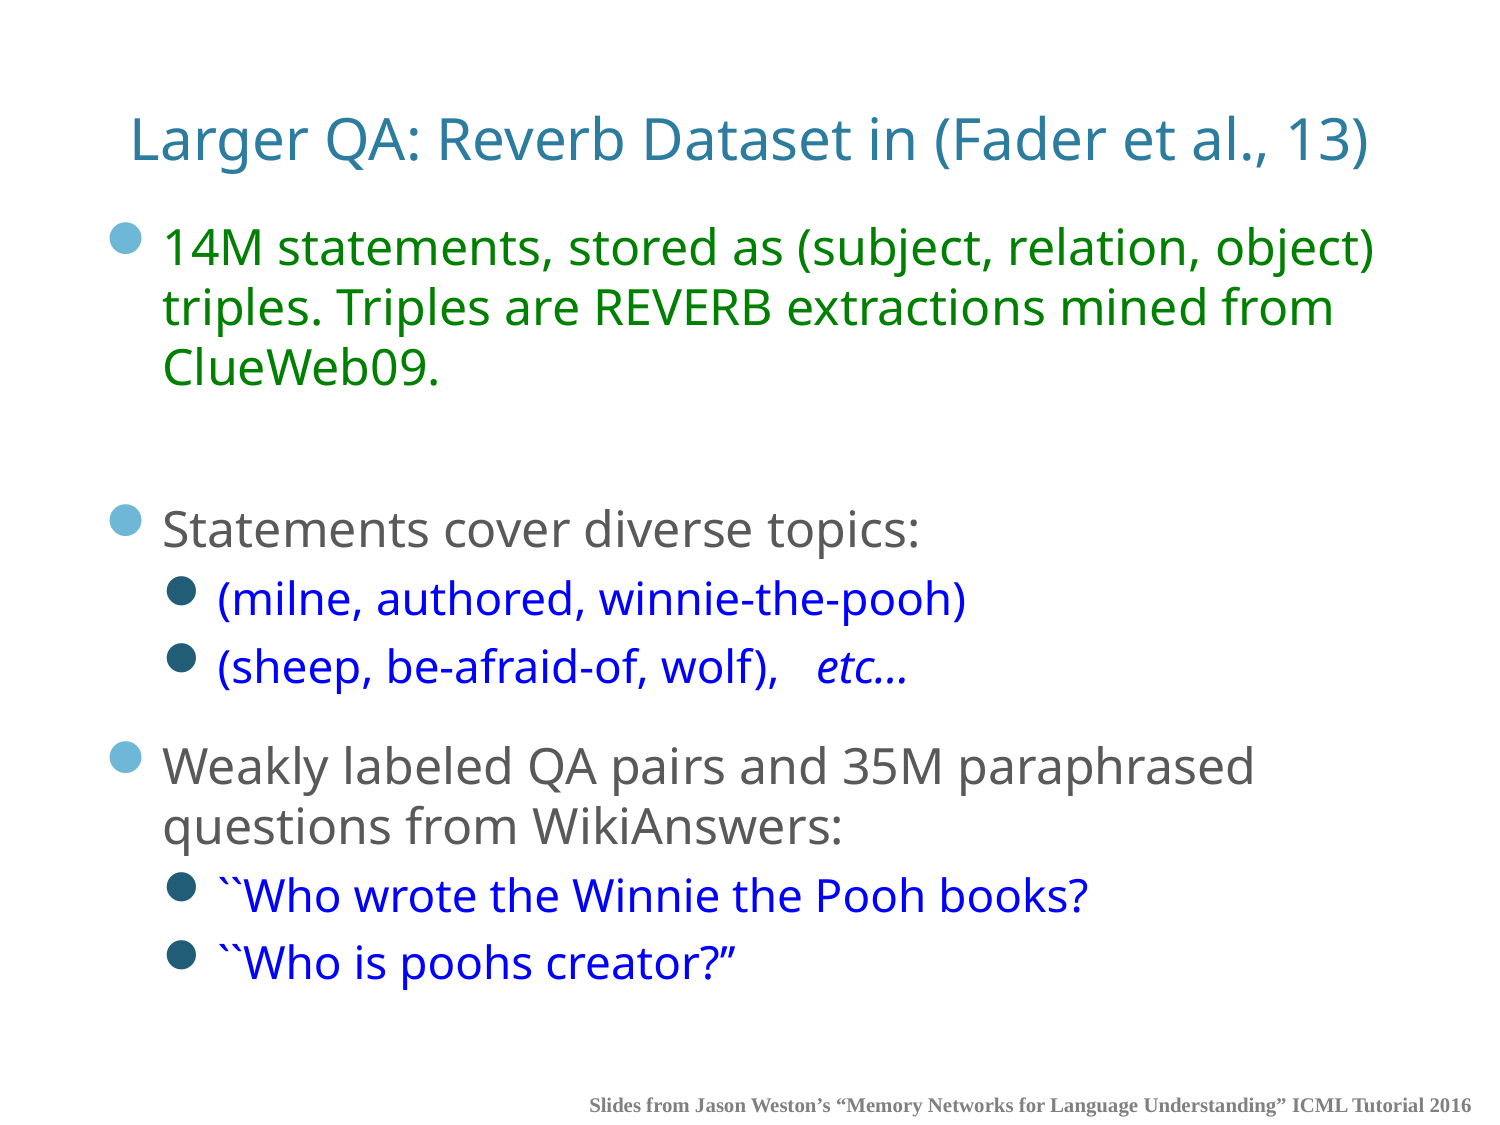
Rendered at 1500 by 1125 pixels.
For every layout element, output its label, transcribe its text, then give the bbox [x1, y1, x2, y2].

list 14M statements, stored as (subject, relation, object) triples. Triples are REVERB extractions mined from ClueWeb09. Statements cover diverse topics: (milne, authored, winnie-the-pooh) (sheep, be-afraid-of, wolf), etc... Weakly labeled QA pairs and 35M paraphrased questions from WikiAnswers: ``Who wrote the Winnie the Pooh books? ``Who is poohs creator?’’ [90, 208, 1410, 1106]
title Larger QA: Reverb Dataset in (Fader et al., 13) [90, 17, 1410, 180]
text_box Slides from Jason Weston’s “Memory Networks for Language Understanding” ICML Tutorial 2016 [574, 1084, 1500, 1125]
